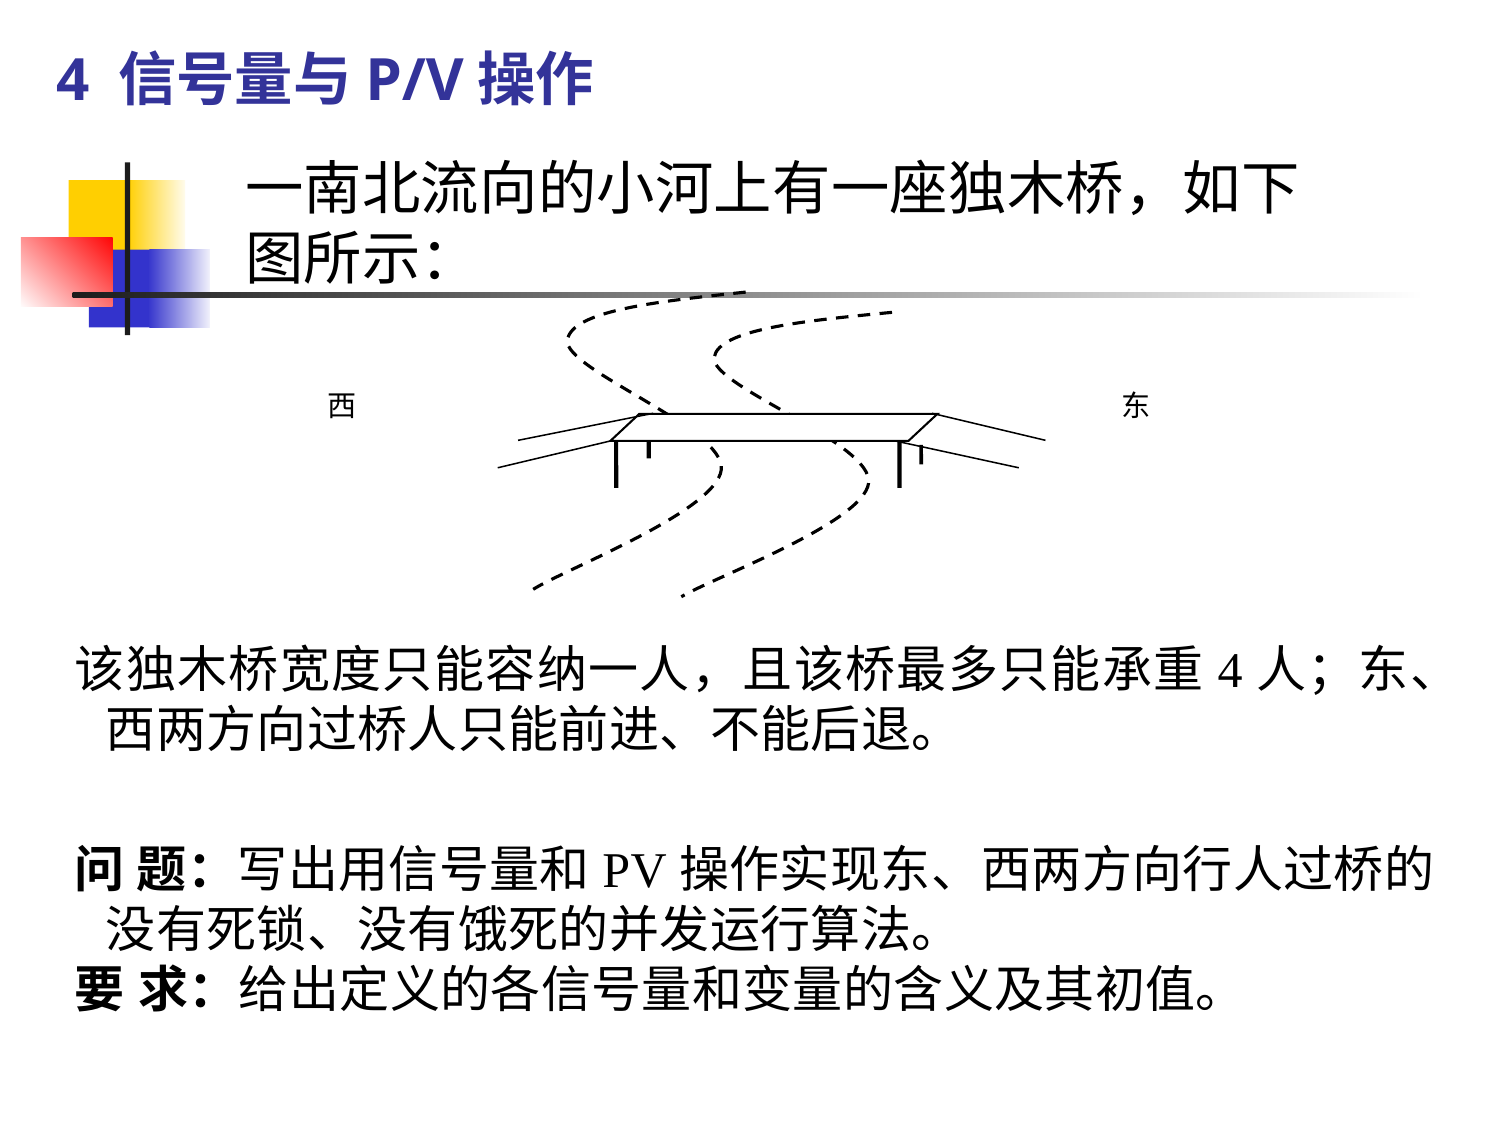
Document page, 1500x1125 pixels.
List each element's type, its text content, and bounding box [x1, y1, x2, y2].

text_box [327, 278, 1179, 610]
text_box 一南北流向的小河上有一座独木桥，如下图所示： [230, 143, 1349, 299]
text_box 4 信号量与P/V操作 [41, 34, 654, 120]
text_box 该独木桥宽度只能容纳一人，且该桥最多只能承重4人；东、西两方向过桥人只能前进、不能后退。 问 题：写出用信号量和PV操作实现东、西两方向行人过桥的没有死锁、没有饿死的并发运行算法。 要 求：给出定义的各信号量和变量的含义及其初值。 [16, 630, 1476, 1025]
